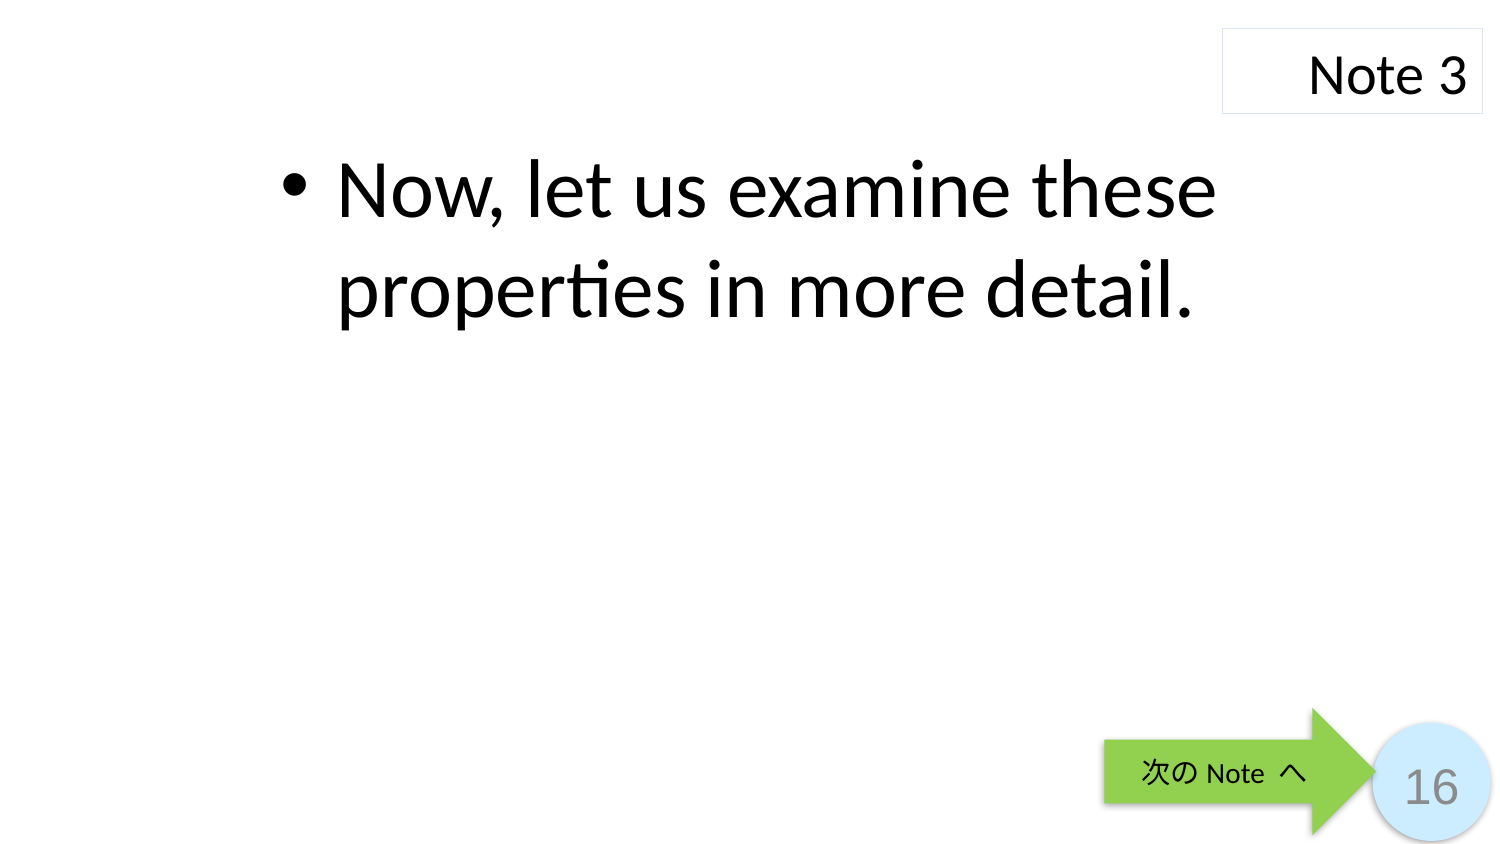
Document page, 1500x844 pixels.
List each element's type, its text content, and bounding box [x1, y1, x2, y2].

slide_number 16 [1372, 762, 1491, 807]
text_box 次のNote へ [1103, 706, 1377, 836]
text_box Note 3 [1222, 28, 1483, 114]
list Now, let us examine these properties in more detail. [265, 126, 1247, 824]
